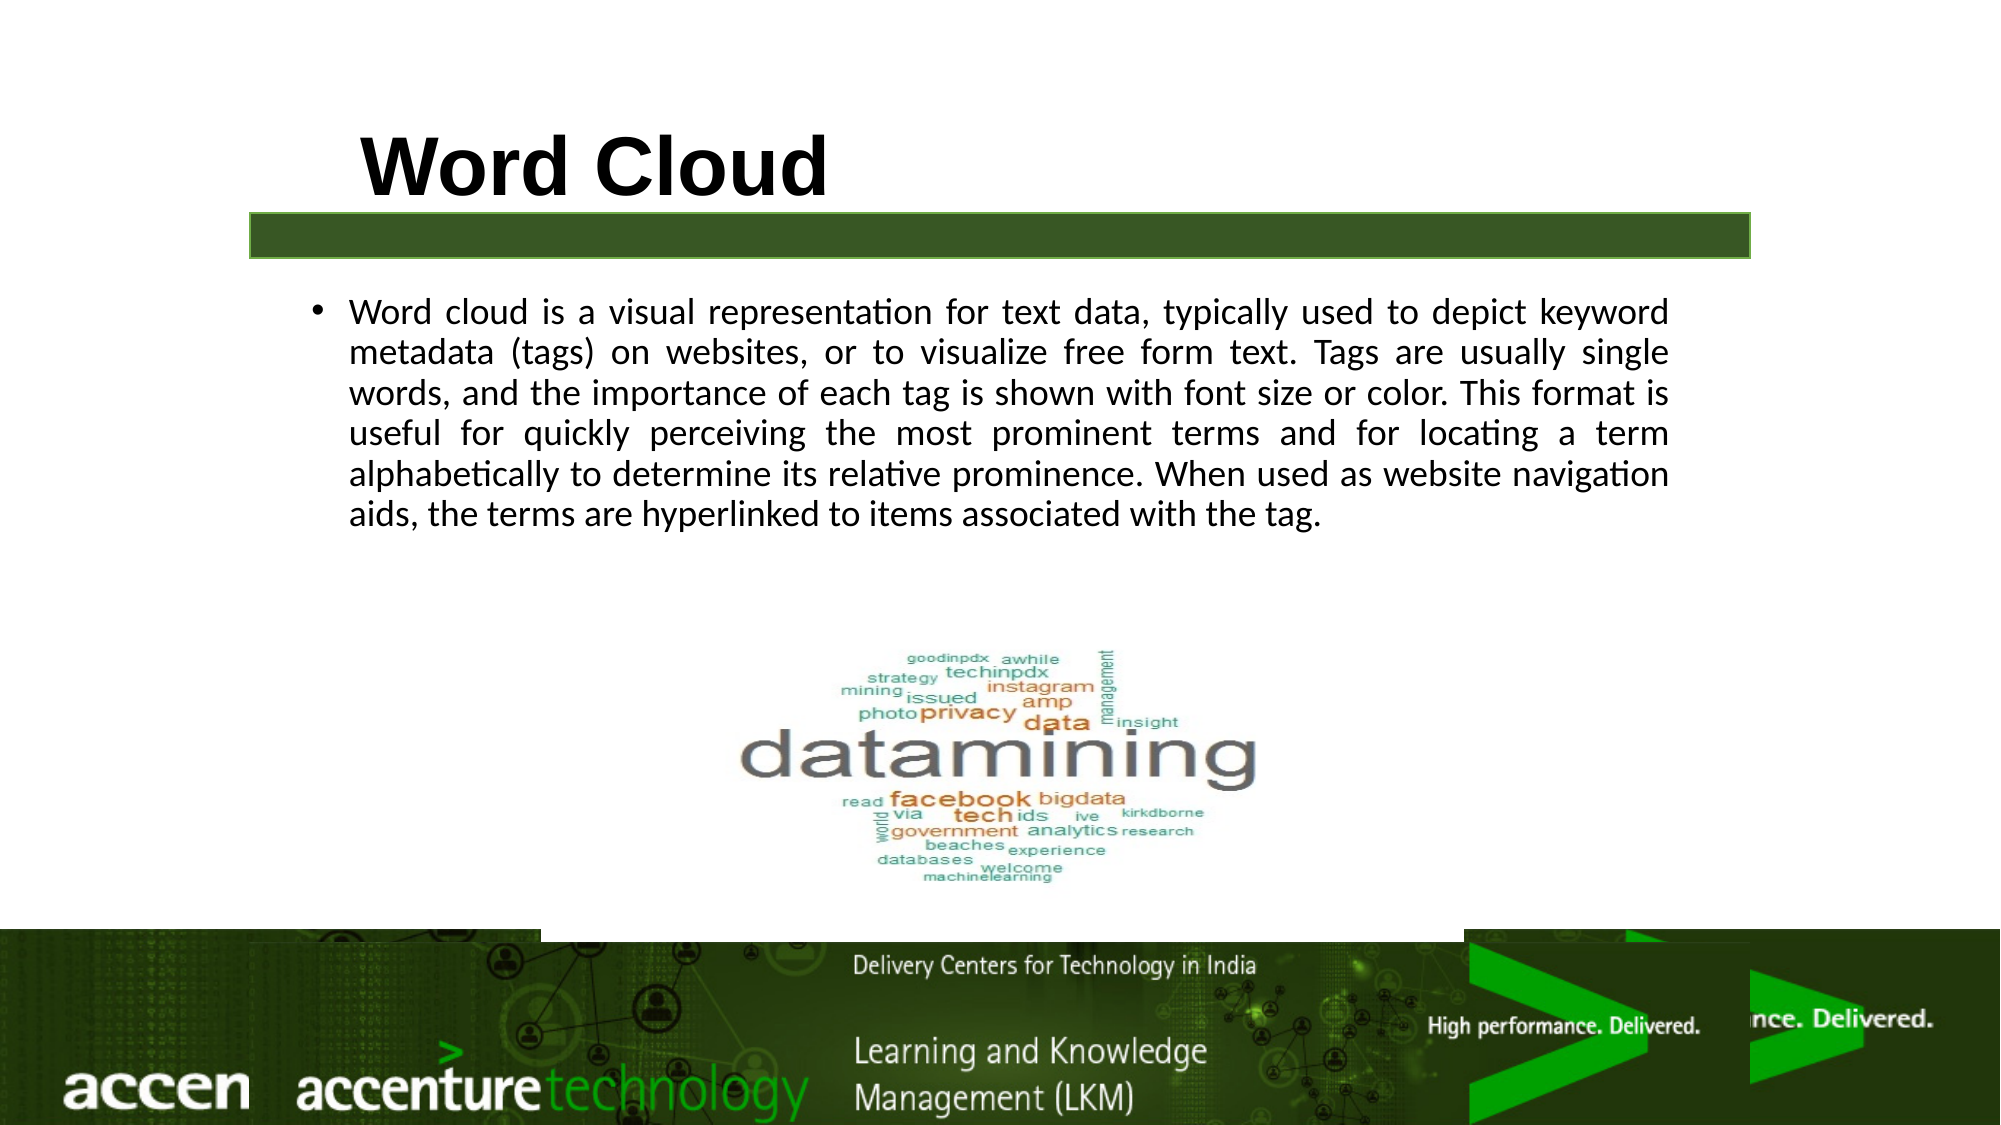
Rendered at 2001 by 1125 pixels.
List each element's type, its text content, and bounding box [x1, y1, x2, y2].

title Word Cloud [352, 59, 1648, 213]
list Word cloud is a visual representation for text data, typically used to depict keyword metadata (tags) on websites, or to visualize free form text. Tags are usually single words, and the importance of each tag is shown with font size or color. This format is useful for quickly perceiving the most prominent terms and for locating a term alphabetically to determine its relative prominence. When used as website navigation aids, the terms are hyperlinked to items associated with the tag. [303, 258, 1680, 942]
picture [0, 533, 2000, 1125]
text_box [249, 213, 1750, 258]
